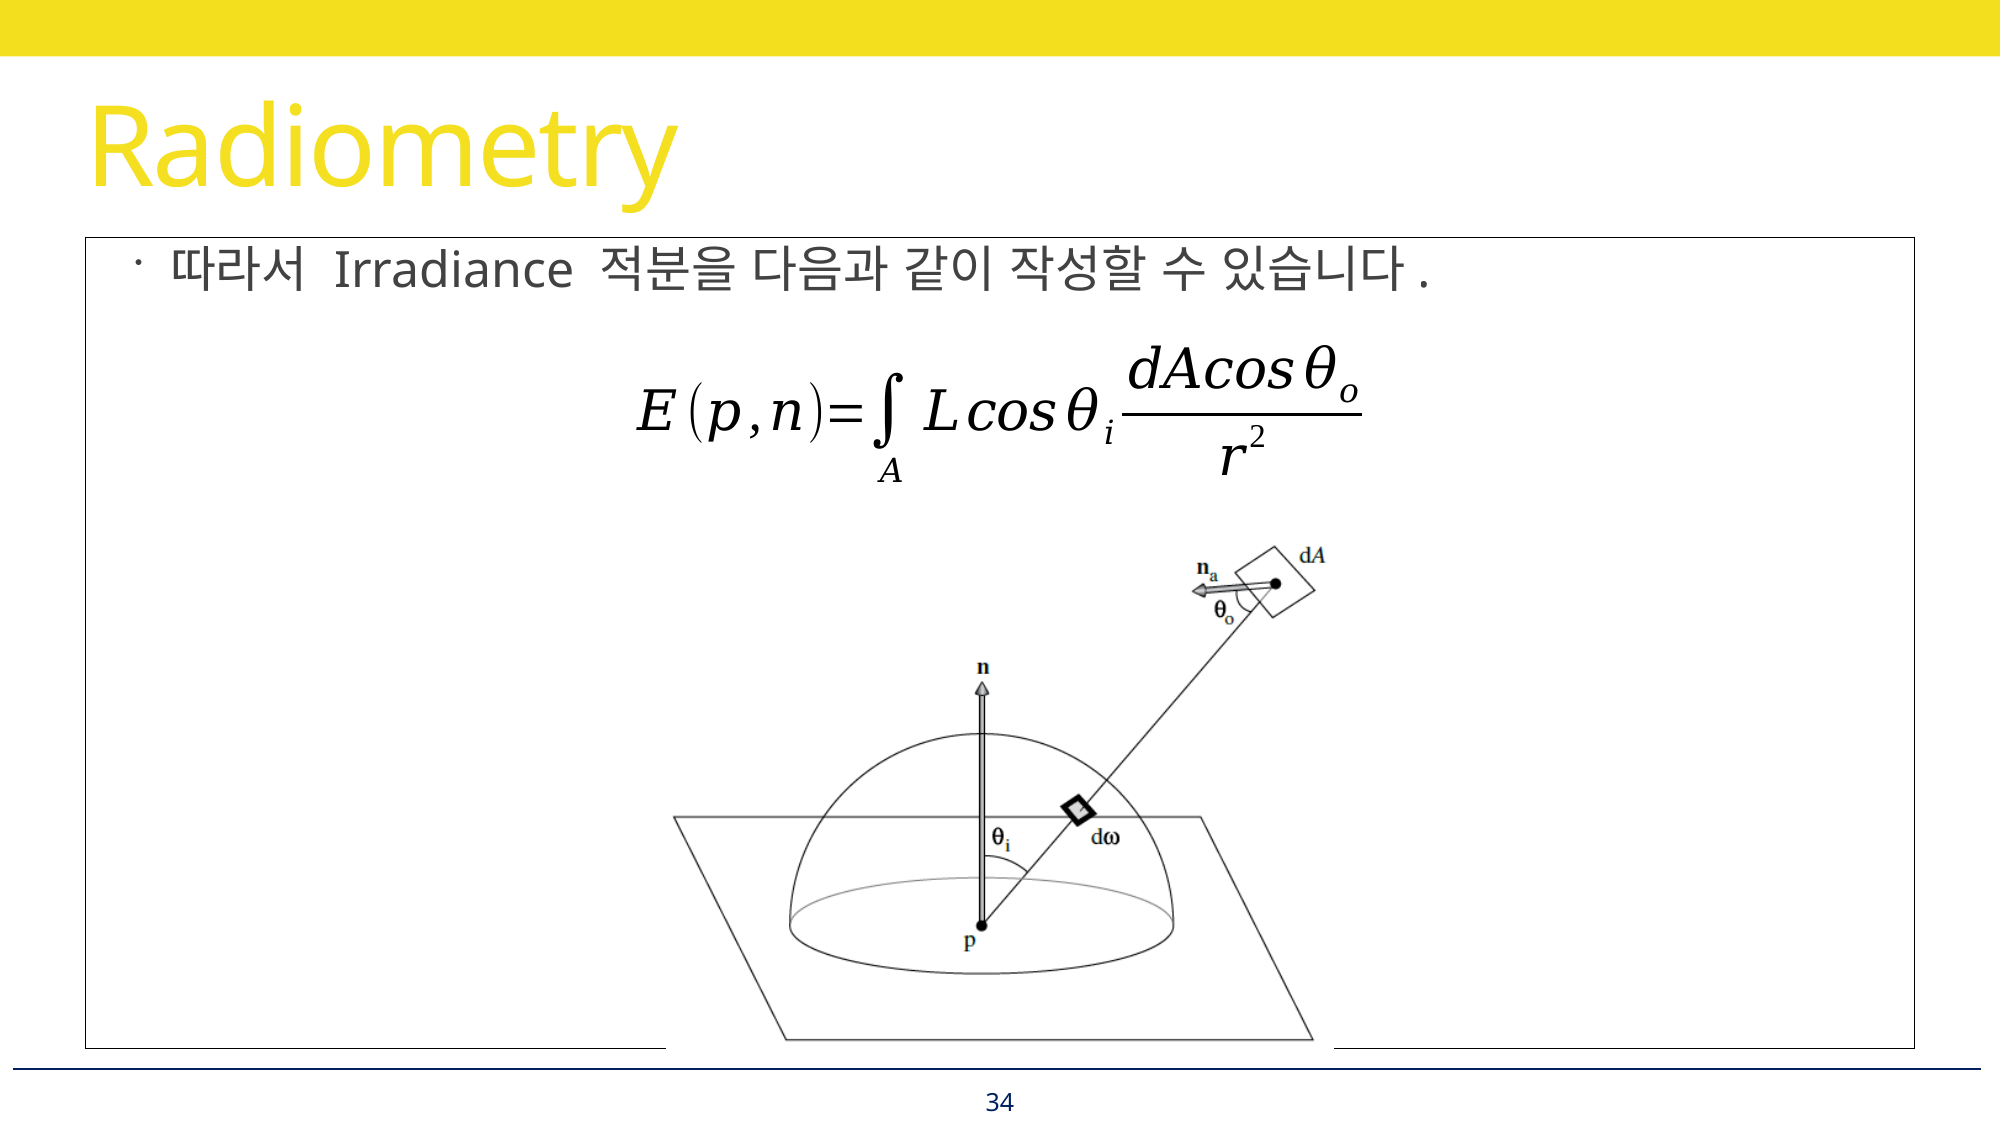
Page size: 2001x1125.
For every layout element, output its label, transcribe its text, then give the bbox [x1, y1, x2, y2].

picture [665, 537, 1334, 1049]
list 따라서 Irradiance 적분을 다음과 같이 작성할 수 있습니다. [85, 237, 1915, 1049]
title Radiometry [85, 89, 1915, 212]
slide_number 34 [916, 1078, 1084, 1125]
